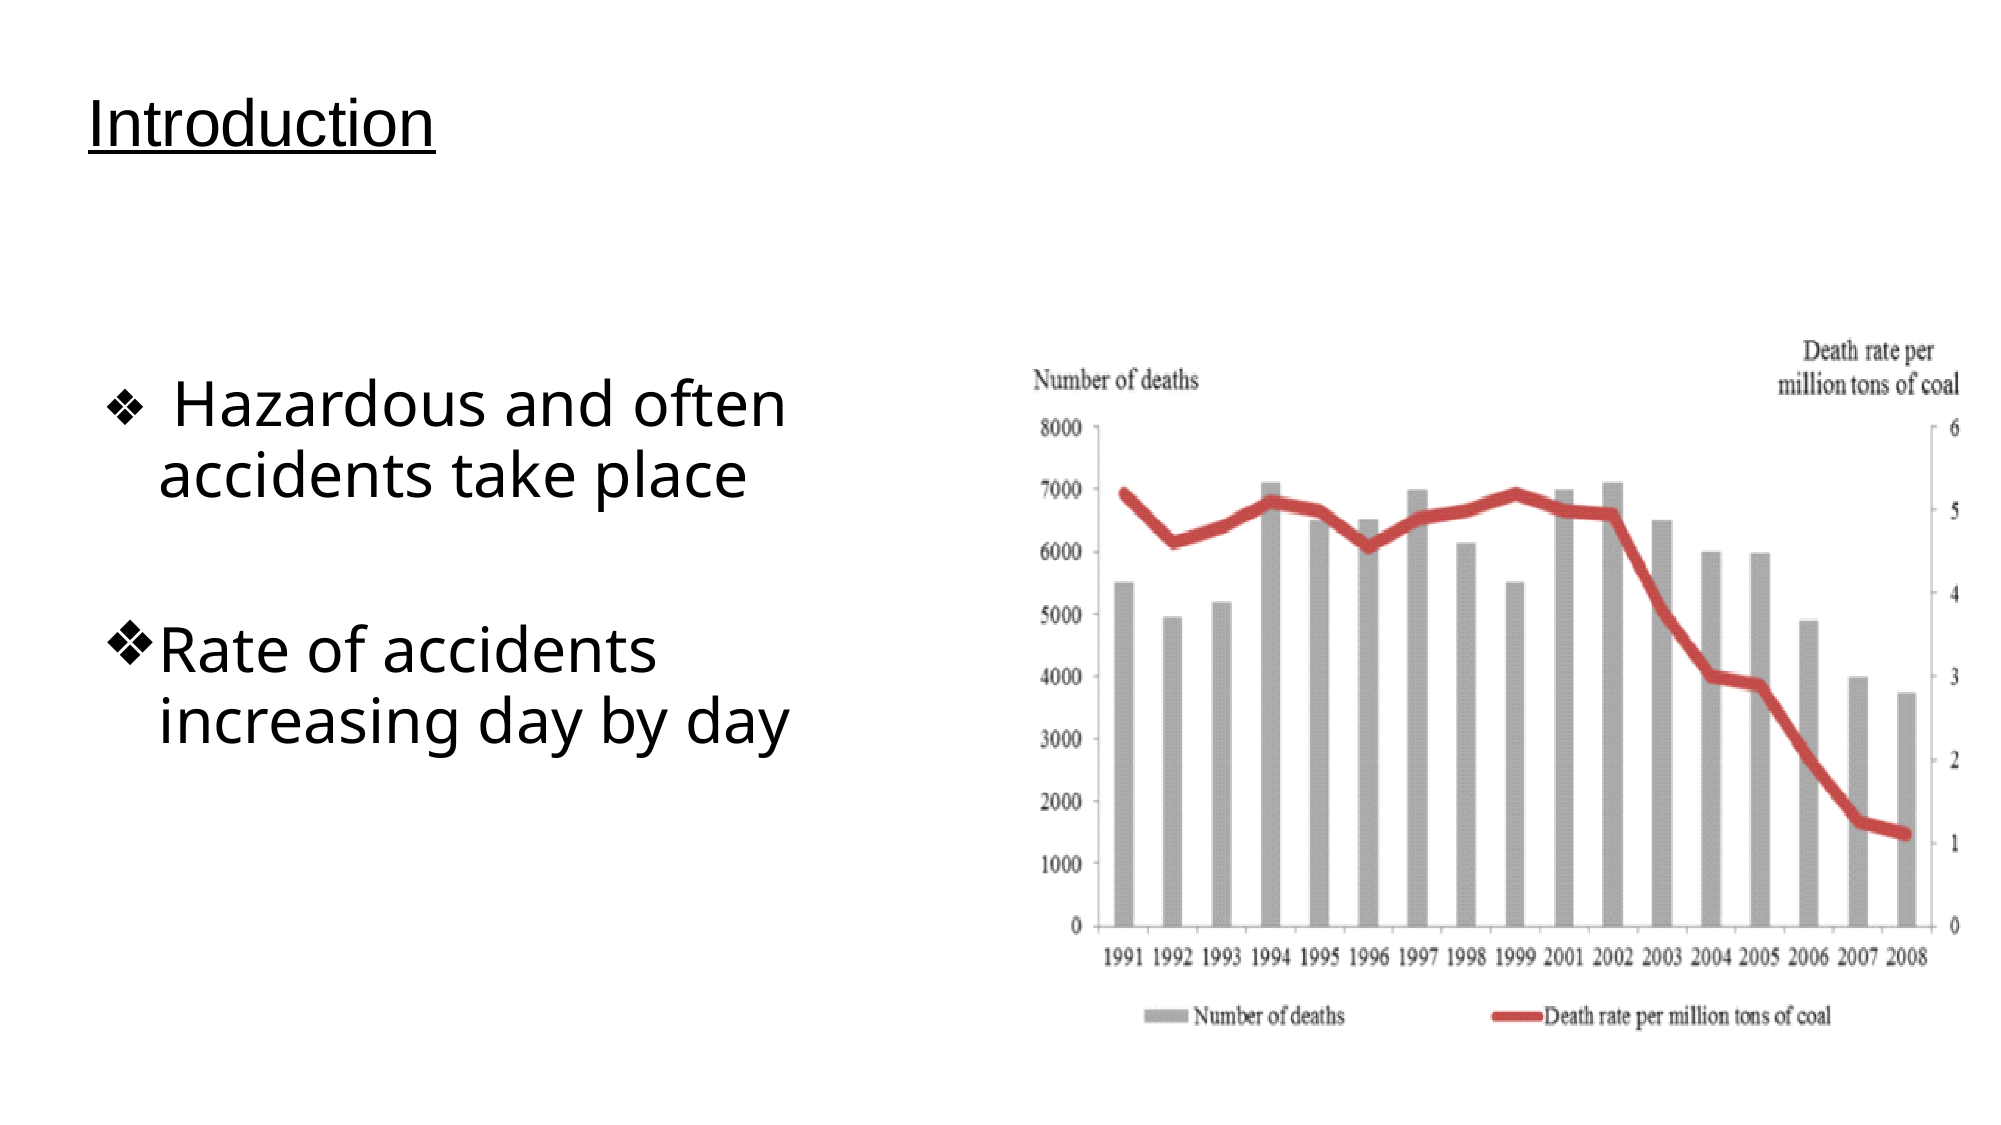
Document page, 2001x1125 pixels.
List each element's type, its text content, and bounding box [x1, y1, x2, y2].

list Hazardous and often accidents take place Rate of accidents increasing day by day [87, 361, 983, 1051]
title Introduction [72, 71, 1873, 168]
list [1010, 328, 1987, 1051]
